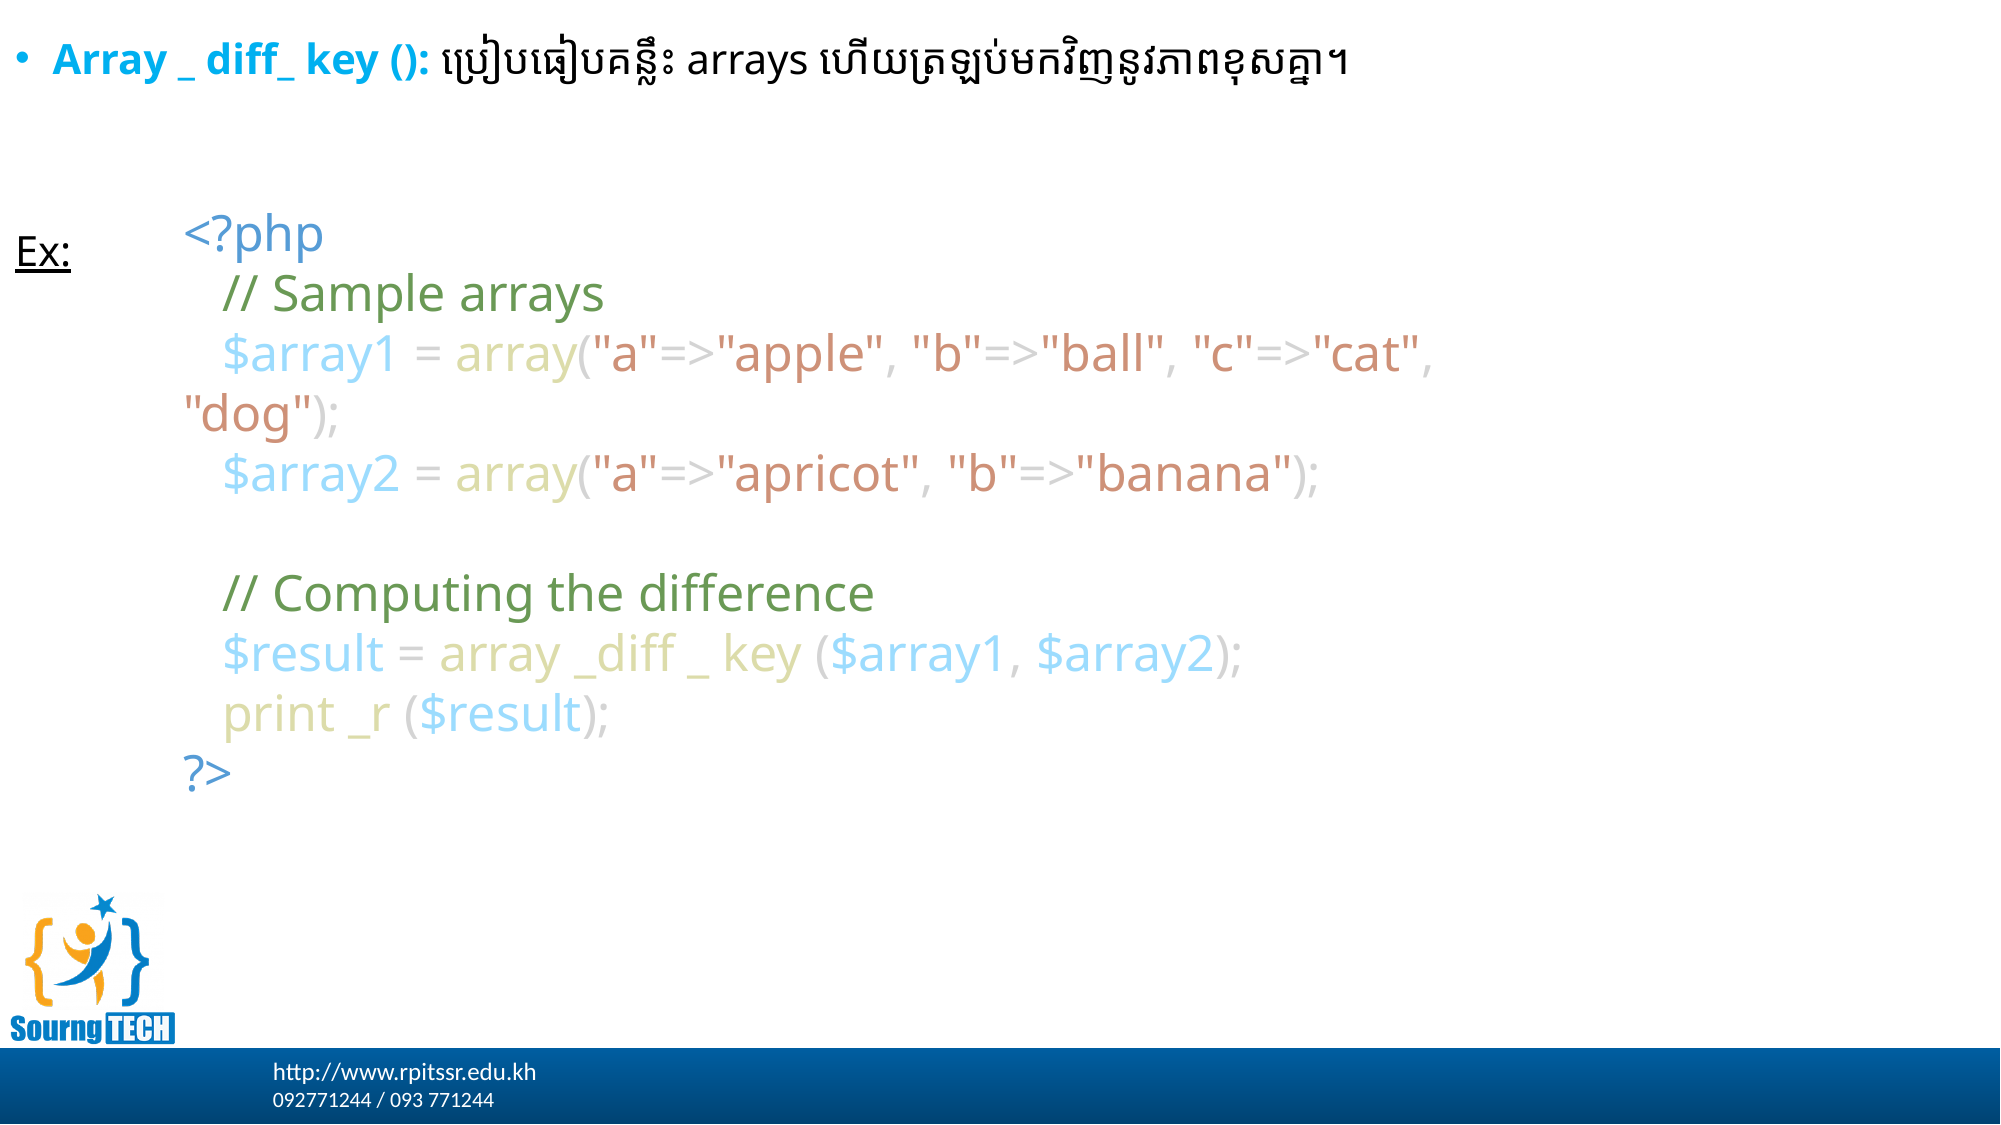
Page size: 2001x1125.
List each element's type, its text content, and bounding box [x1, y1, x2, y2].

text_box <?php // Sample arrays $array1 = array("a"=>"apple", "b"=>"ball", "c"=>"cat", "dog"); $array2 = array("a"=>"apricot", "b"=>"banana"); // Computing the difference $result = array _diff _ key ($array1, $array2); print _r ($result); ?> [168, 194, 1560, 809]
list Array _ diff_ key (): ប្រៀបធៀបគន្លឹះ arrays ហើយត្រឡប់មកវិញនូវភាពខុសគ្នា។ Ex: [0, 0, 1832, 1047]
